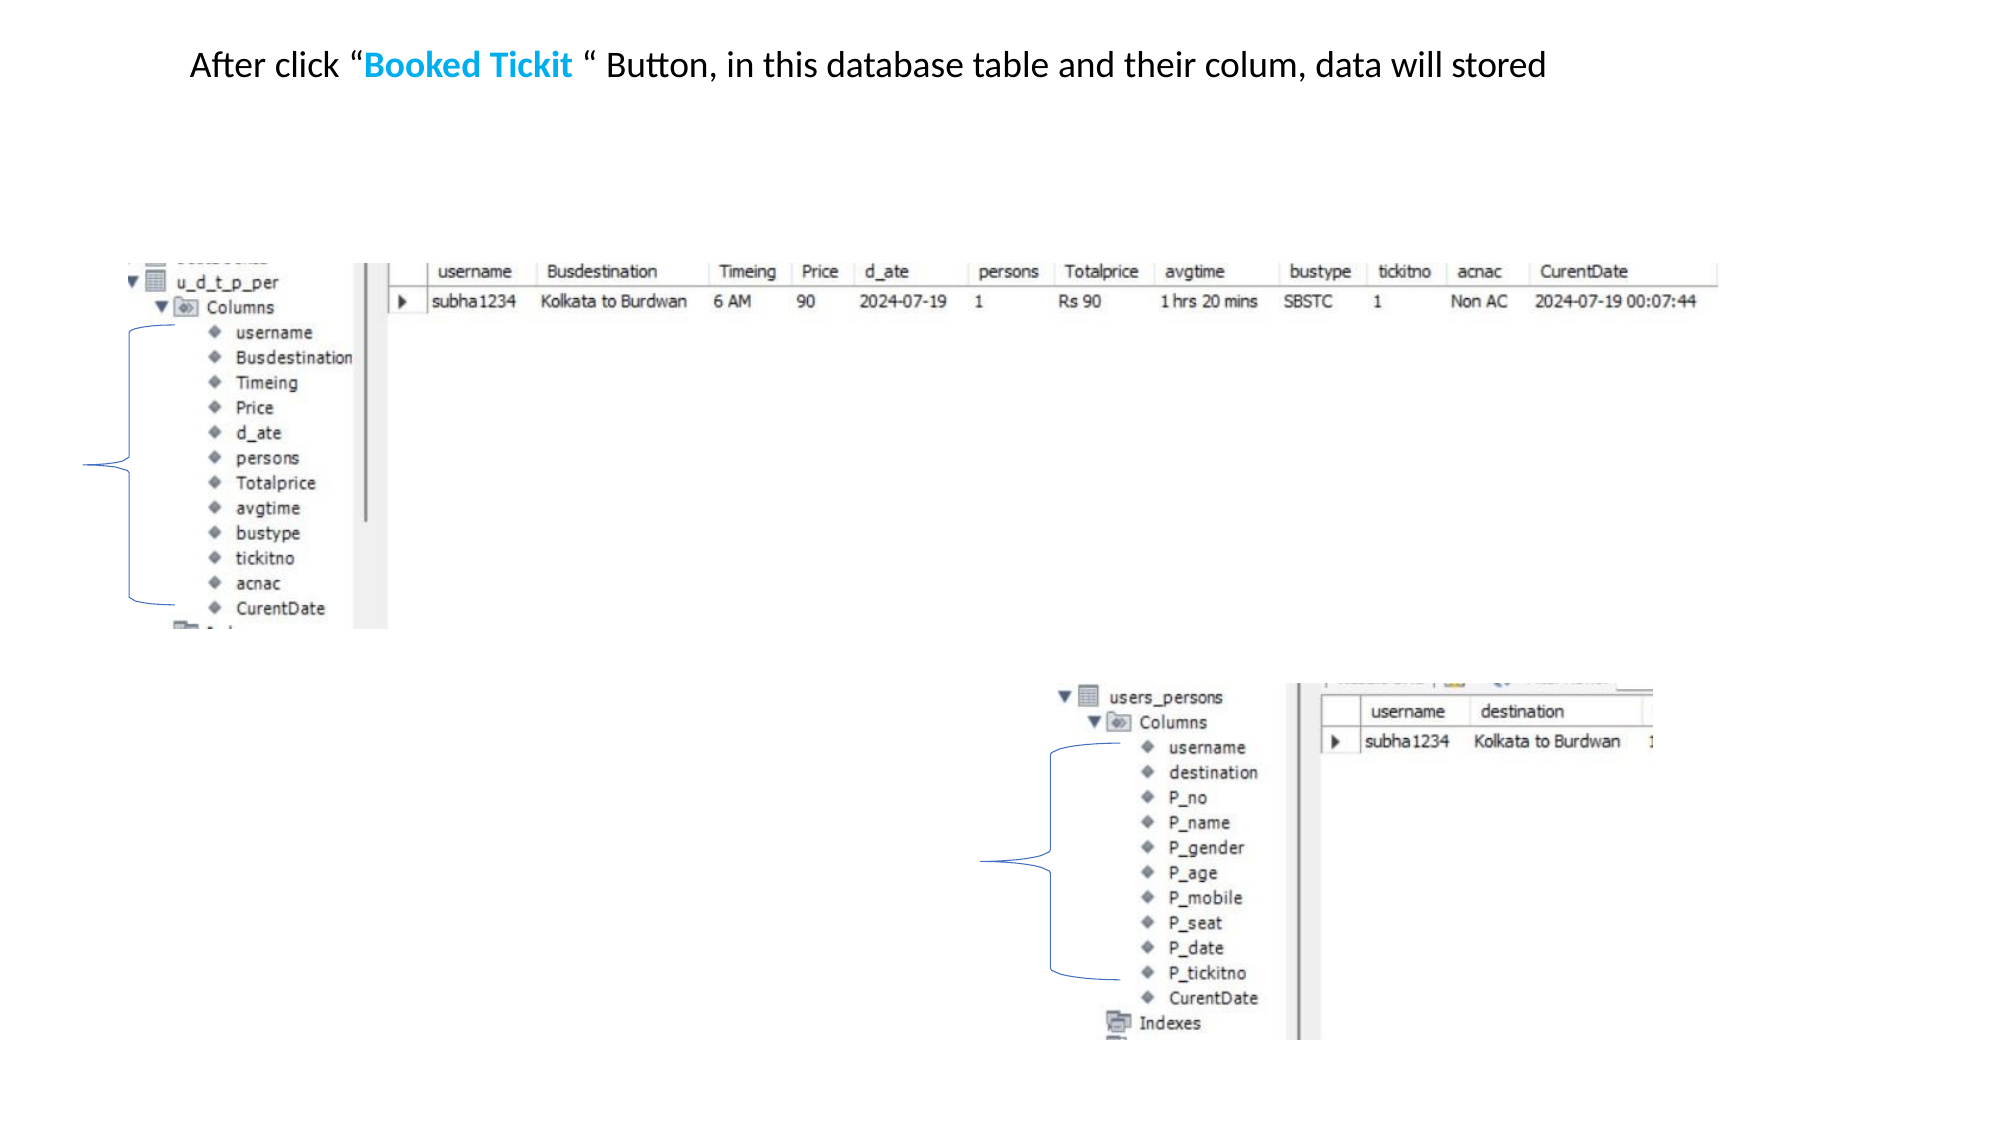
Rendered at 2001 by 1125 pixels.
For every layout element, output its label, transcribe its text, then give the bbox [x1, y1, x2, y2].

text_box After click “Booked Tickit “ Button, in this database table and their colum, data will stored [187, 37, 1556, 85]
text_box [979, 683, 1654, 1040]
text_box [82, 262, 1721, 629]
